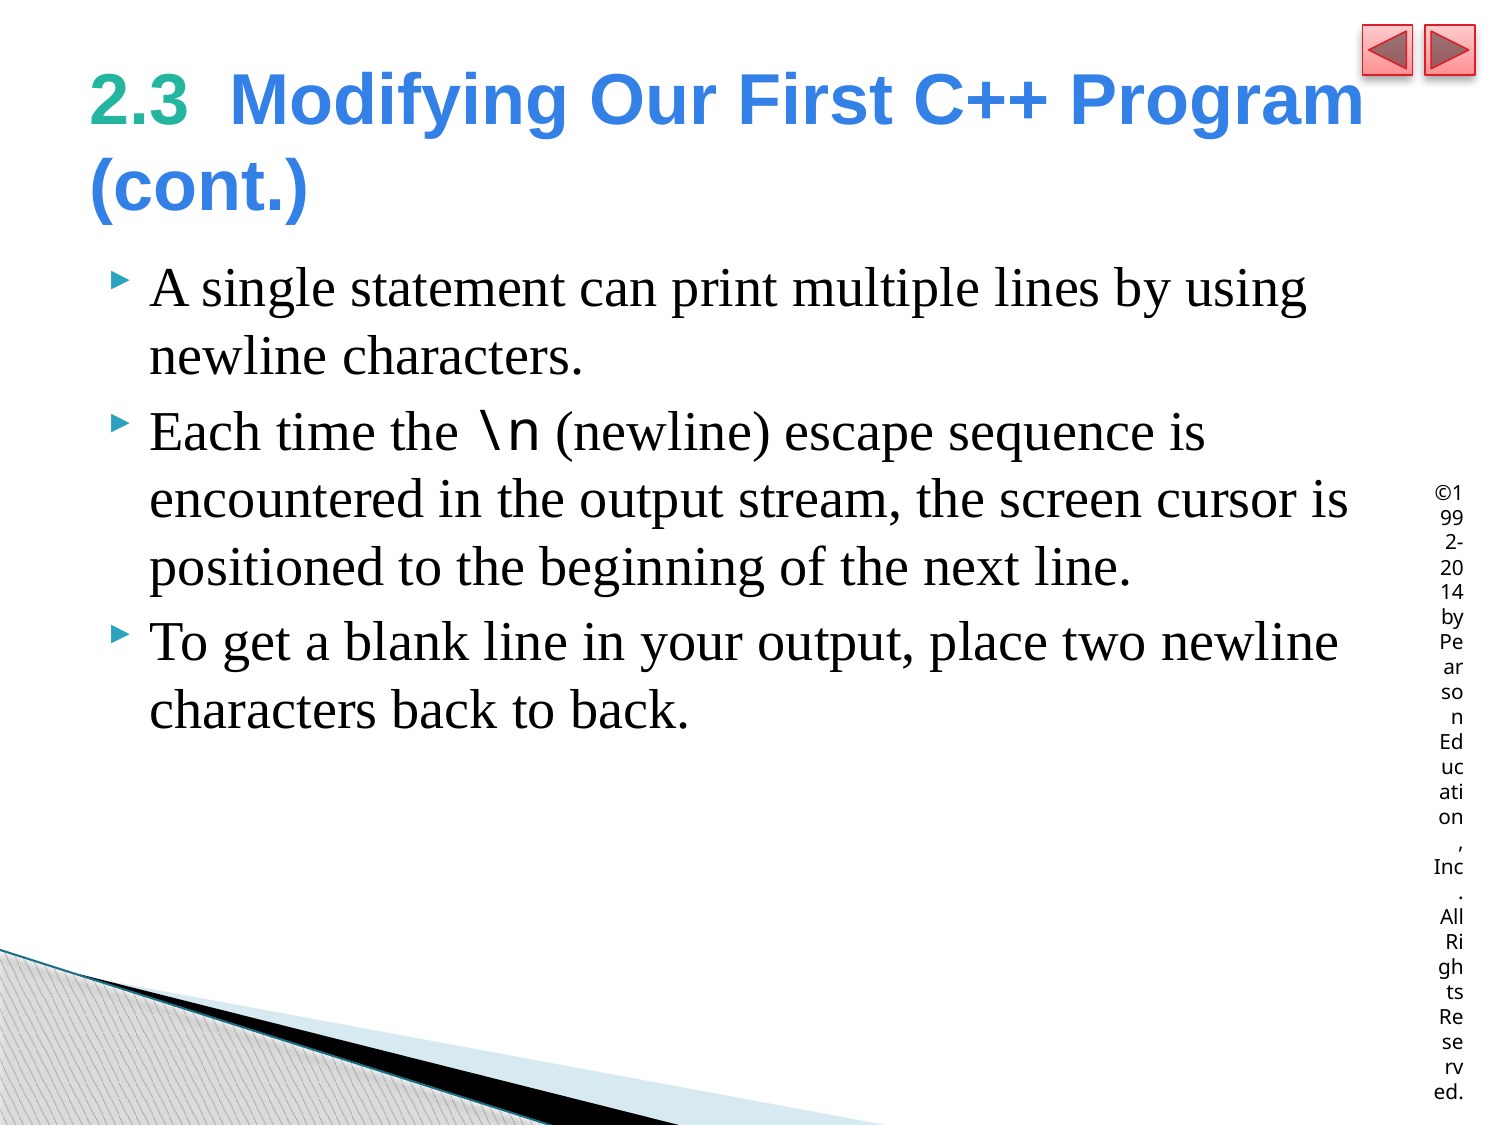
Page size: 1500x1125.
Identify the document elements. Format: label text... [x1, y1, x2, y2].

title 2.3 Modifying Our First C++ Program (cont.) [75, 45, 1425, 233]
list A single statement can print multiple lines by using newline characters. Each time the \n (newline) escape sequence is encountered in the output stream, the screen cursor is positioned to the beginning of the next line. To get a blank line in your output, place two newline characters back to back. [74, 242, 1426, 986]
footer ©1992-2014 by Pearson Education, Inc. All Rights Reserved. [1418, 1051, 1479, 1112]
